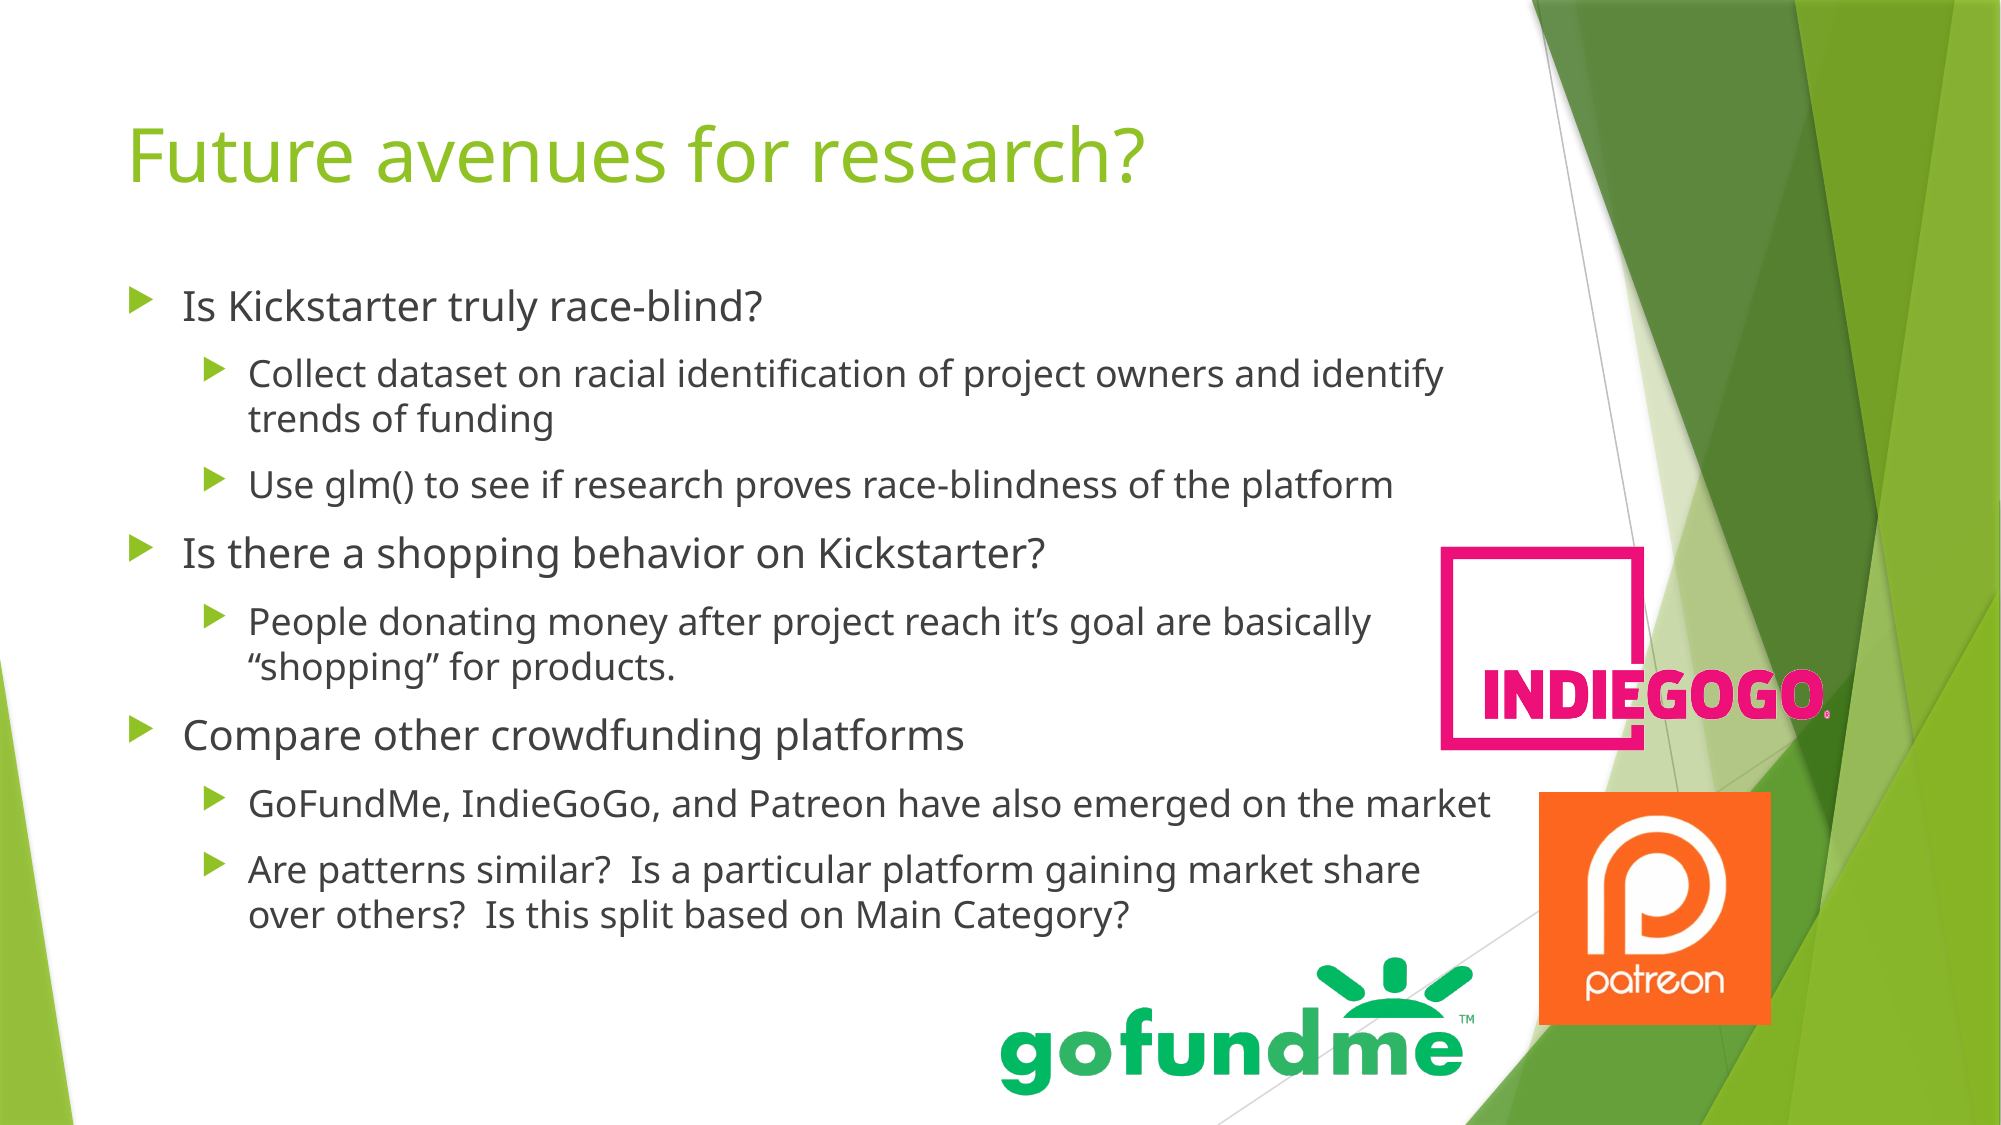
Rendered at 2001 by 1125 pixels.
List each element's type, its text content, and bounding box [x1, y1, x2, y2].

title Future avenues for research? [111, 99, 1522, 271]
picture [1428, 538, 1839, 759]
picture [1539, 792, 1772, 1026]
picture [999, 952, 1480, 1098]
list Is Kickstarter truly race-blind? Collect dataset on racial identification of project owners and identify trends of funding Use glm() to see if research proves race-blindness of the platform Is there a shopping behavior on Kickstarter? People donating money after project reach it’s goal are basically “shopping” for products. Compare other crowdfunding platforms GoFundMe, IndieGoGo, and Patreon have also emerged on the market Are patterns similar? Is a particular platform gaining market share over others? Is this split based on Main Category? [111, 271, 1522, 991]
